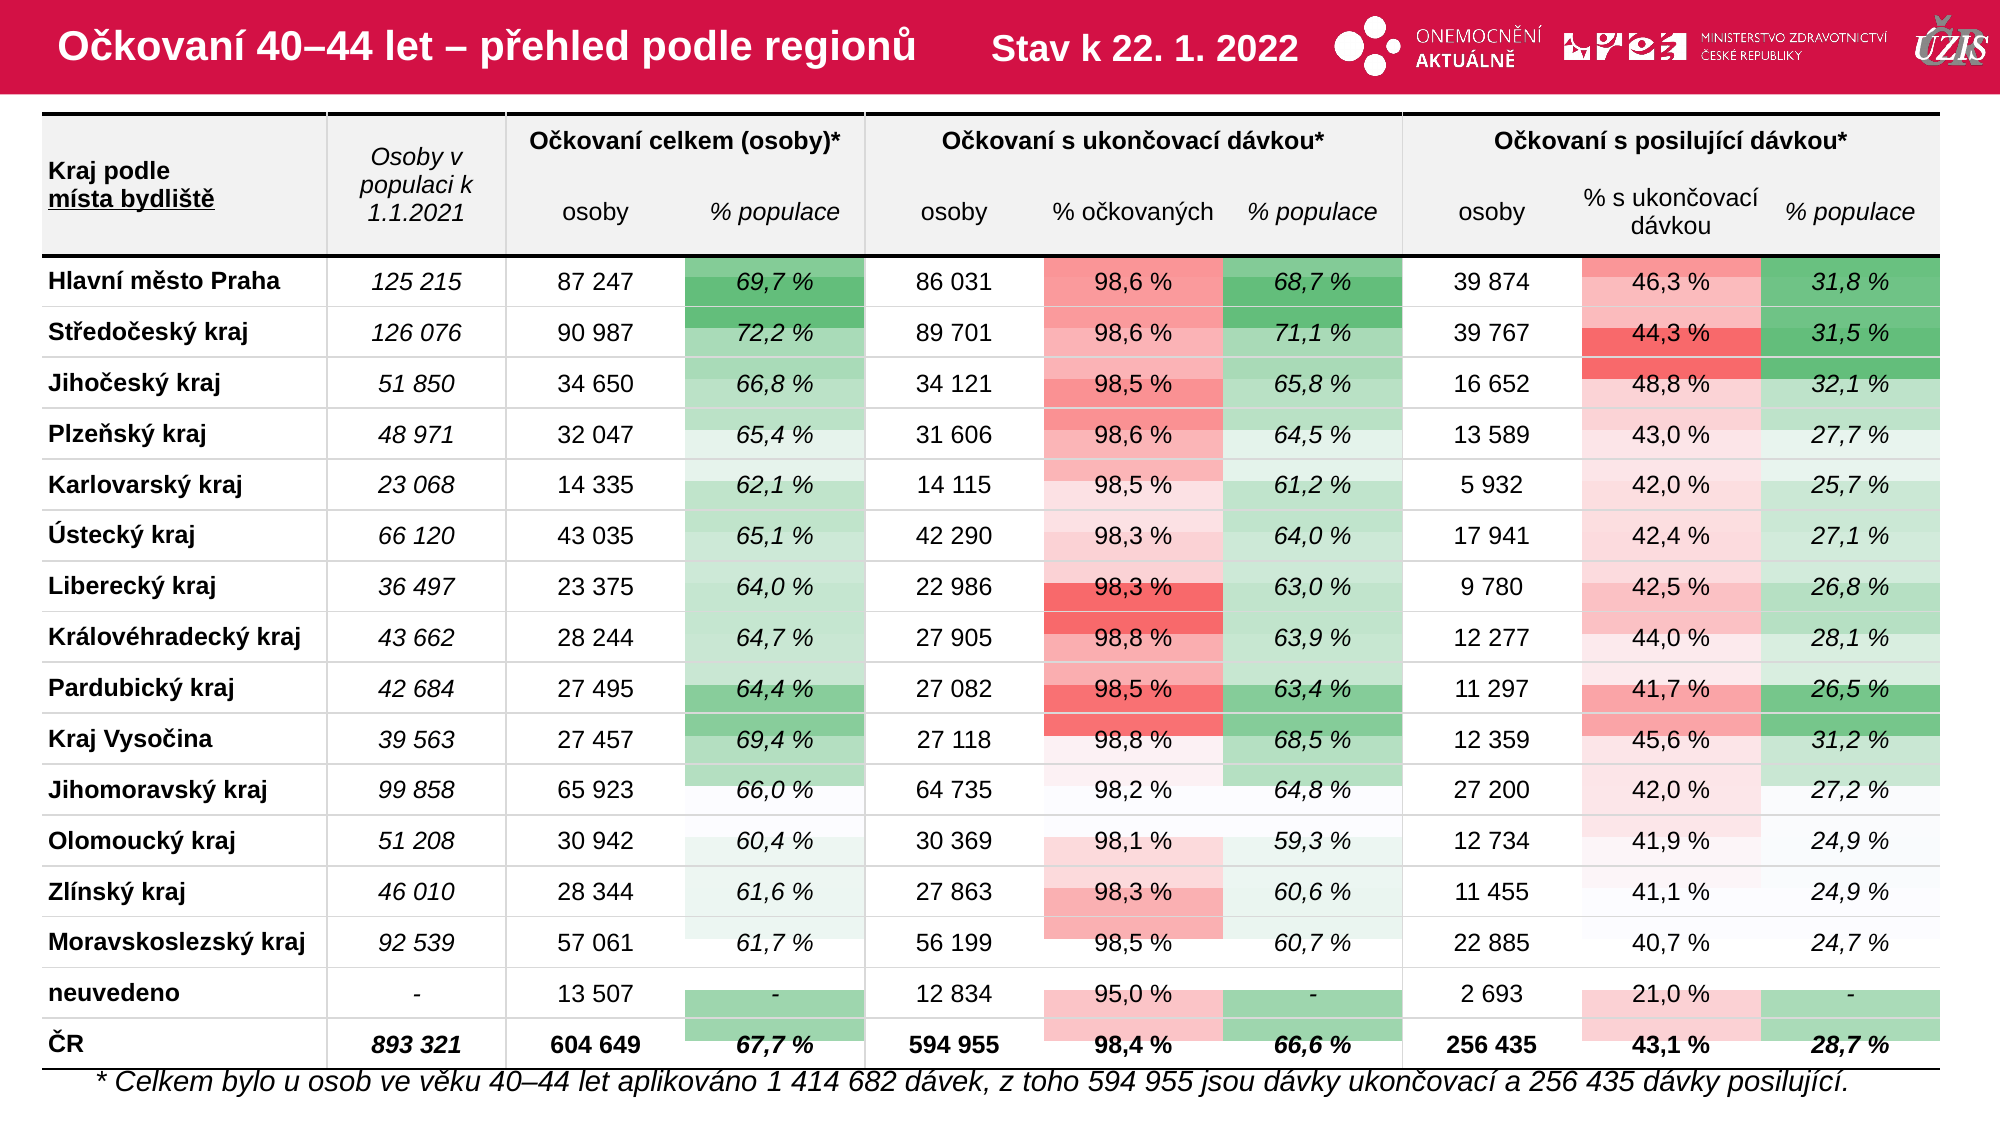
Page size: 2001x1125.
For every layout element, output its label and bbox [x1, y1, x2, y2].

table_cell [507, 867, 864, 916]
table_header [866, 116, 1402, 166]
table_cell [866, 307, 1402, 356]
table_cell [1403, 460, 1940, 509]
table_cell [866, 663, 1402, 712]
table_cell [42, 612, 326, 661]
table_cell [507, 917, 864, 967]
table_cell [507, 612, 864, 661]
table_cell [328, 307, 505, 356]
table_cell [328, 714, 505, 763]
table_cell [328, 409, 505, 458]
table_cell [866, 765, 1402, 814]
table_cell [42, 562, 326, 611]
title [42, 0, 1262, 95]
table_cell [866, 917, 1402, 967]
table_cell [1403, 867, 1940, 916]
table_cell [507, 663, 864, 712]
table_cell [507, 511, 864, 560]
table_cell [42, 714, 326, 763]
table_cell [1403, 612, 1940, 661]
table_cell [42, 460, 326, 509]
table_cell [507, 562, 864, 611]
table_cell [42, 358, 326, 407]
text_box [80, 1070, 1871, 1105]
table_cell [42, 511, 326, 560]
table_cell [866, 968, 1402, 1017]
table_cell [328, 663, 505, 712]
table_header [1403, 116, 1940, 166]
picture [1421, 16, 1542, 76]
table_cell [328, 816, 505, 865]
table_cell [507, 460, 864, 509]
table_cell [507, 1019, 864, 1068]
table_cell [866, 511, 1402, 560]
picture [1563, 31, 1888, 60]
table_cell [1403, 917, 1940, 967]
table_cell [42, 816, 326, 865]
table_cell [507, 714, 864, 763]
table_cell [1403, 511, 1940, 560]
table_cell [328, 917, 505, 967]
table_header [42, 116, 326, 254]
table_cell [42, 765, 326, 814]
table_cell [42, 409, 326, 458]
table_cell [507, 816, 864, 865]
table_cell [507, 258, 864, 306]
table_cell [1403, 358, 1940, 407]
table_cell [42, 307, 326, 356]
table_cell [507, 765, 864, 814]
table_cell [42, 968, 326, 1017]
table_cell [1403, 166, 1940, 254]
table_cell [866, 816, 1402, 865]
table_cell [328, 867, 505, 916]
table_header [328, 116, 505, 254]
table_cell [866, 562, 1402, 611]
table_cell [328, 765, 505, 814]
table_cell [1403, 765, 1940, 814]
table_cell [866, 612, 1402, 661]
table_cell [1403, 409, 1940, 458]
table_cell [42, 258, 326, 306]
table_cell [328, 562, 505, 611]
text_box [976, 16, 1421, 77]
table_cell [42, 867, 326, 916]
table_cell [866, 409, 1402, 458]
table_cell [42, 663, 326, 712]
table_cell [42, 917, 326, 967]
table_cell [507, 968, 864, 1017]
table_cell [1403, 816, 1940, 865]
table_cell [328, 1019, 505, 1068]
table_cell [328, 460, 505, 509]
table_cell [866, 166, 1402, 254]
table_cell [1403, 307, 1940, 356]
table_cell [507, 358, 864, 407]
table_cell [866, 867, 1402, 916]
picture [1915, 15, 1989, 66]
table_cell [866, 714, 1402, 763]
table_cell [1403, 968, 1940, 1017]
table_cell [507, 166, 864, 254]
table_cell [1403, 714, 1940, 763]
table_cell [328, 968, 505, 1017]
table_cell [507, 409, 864, 458]
table_cell [866, 1019, 1402, 1068]
table_cell [42, 1019, 326, 1068]
table_cell [1403, 258, 1940, 306]
table_cell [507, 307, 864, 356]
table_header [507, 116, 864, 166]
table_cell [328, 511, 505, 560]
table_cell [1403, 1019, 1940, 1068]
table_cell [866, 460, 1402, 509]
table_cell [866, 358, 1402, 407]
table_cell [1403, 663, 1940, 712]
table_cell [328, 612, 505, 661]
table_cell [1403, 562, 1940, 611]
table_cell [866, 258, 1402, 306]
table_cell [328, 358, 505, 407]
table_cell [328, 258, 505, 306]
